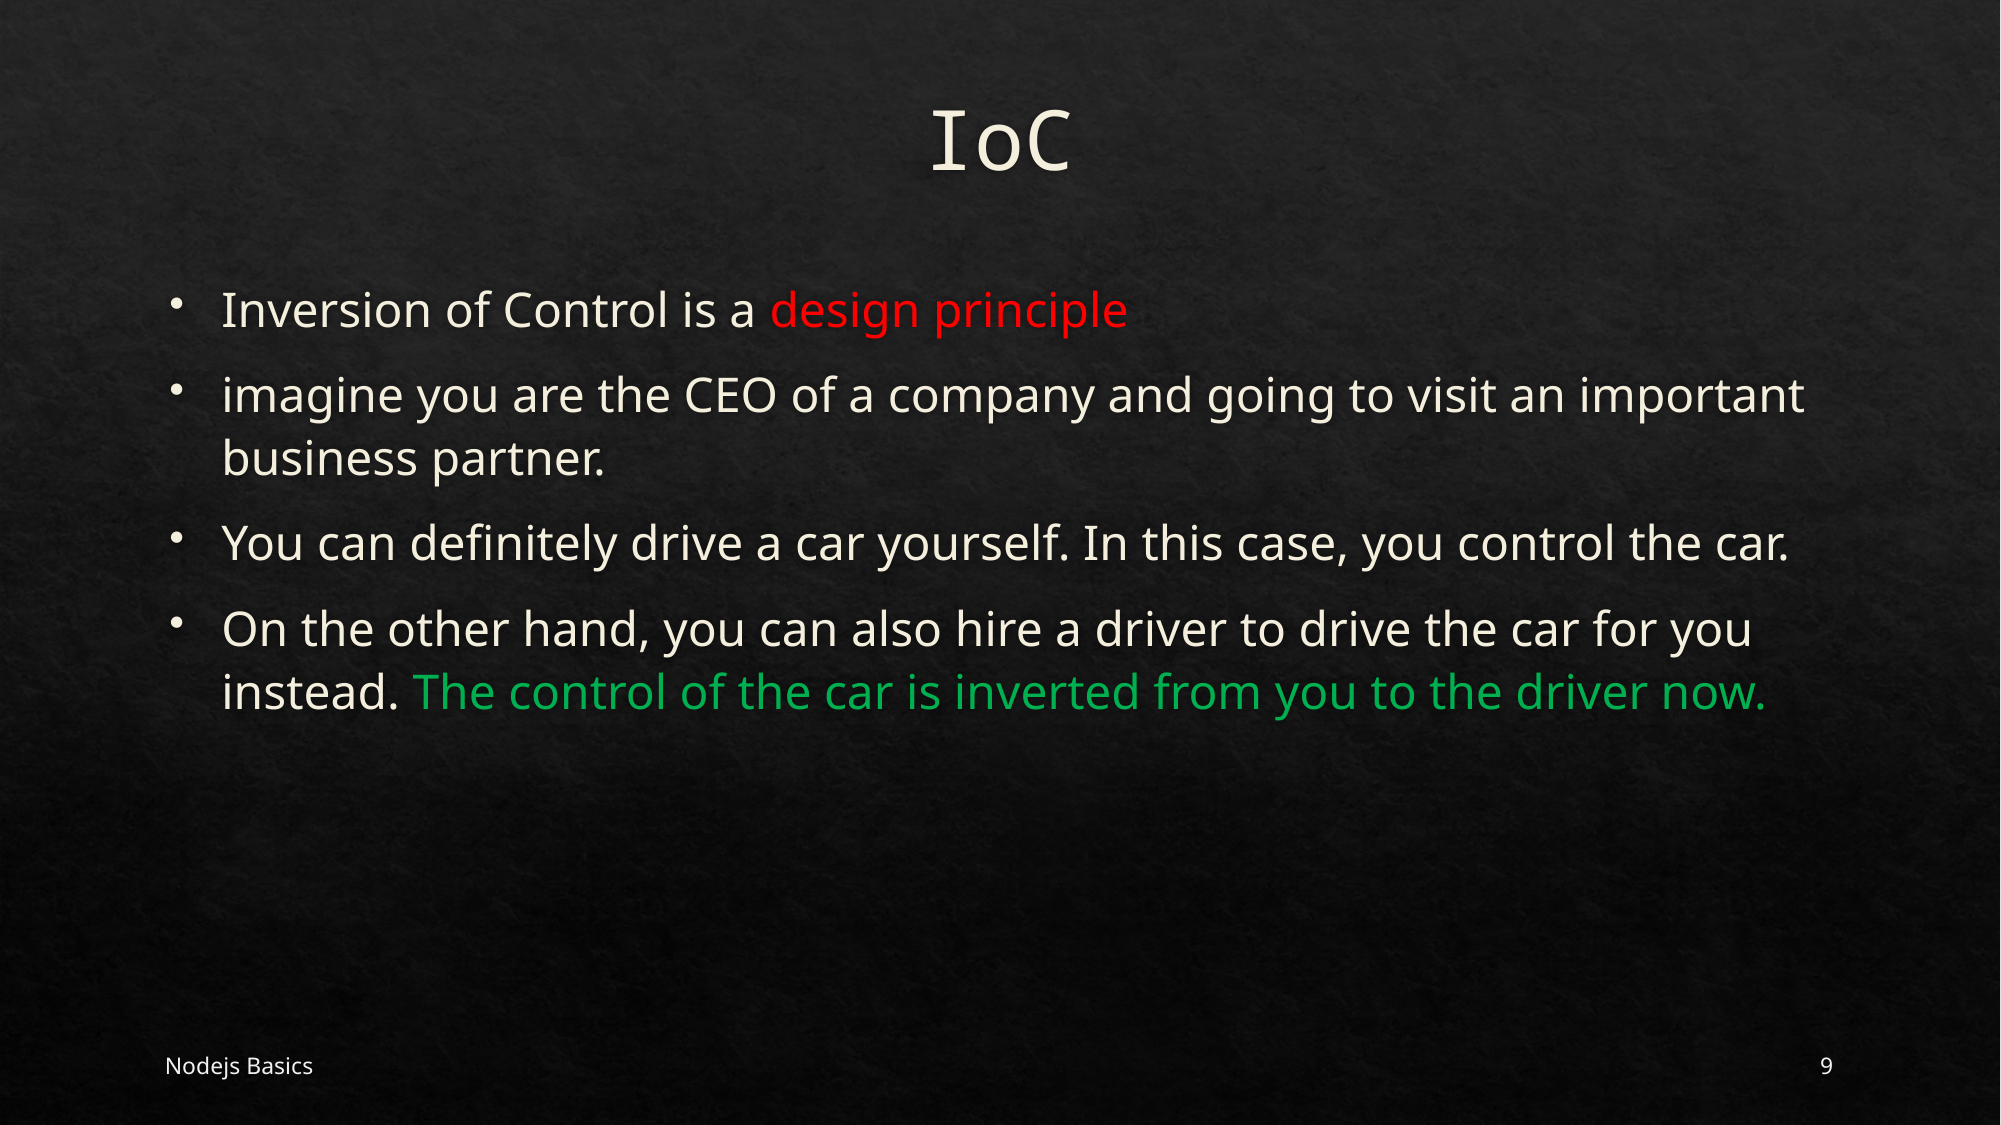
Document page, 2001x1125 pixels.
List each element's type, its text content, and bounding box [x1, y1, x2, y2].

footer Nodejs Basics [149, 1037, 1245, 1098]
title IoC [149, 39, 1849, 247]
slide_number 9 [1724, 1037, 1849, 1098]
list Inversion of Control is a design principle imagine you are the CEO of a company and going to visit an important business partner. You can definitely drive a car yourself. In this case, you control the car. On the other hand, you can also hire a driver to drive the car for you instead. The control of the car is inverted from you to the driver now. [149, 265, 1849, 1020]
